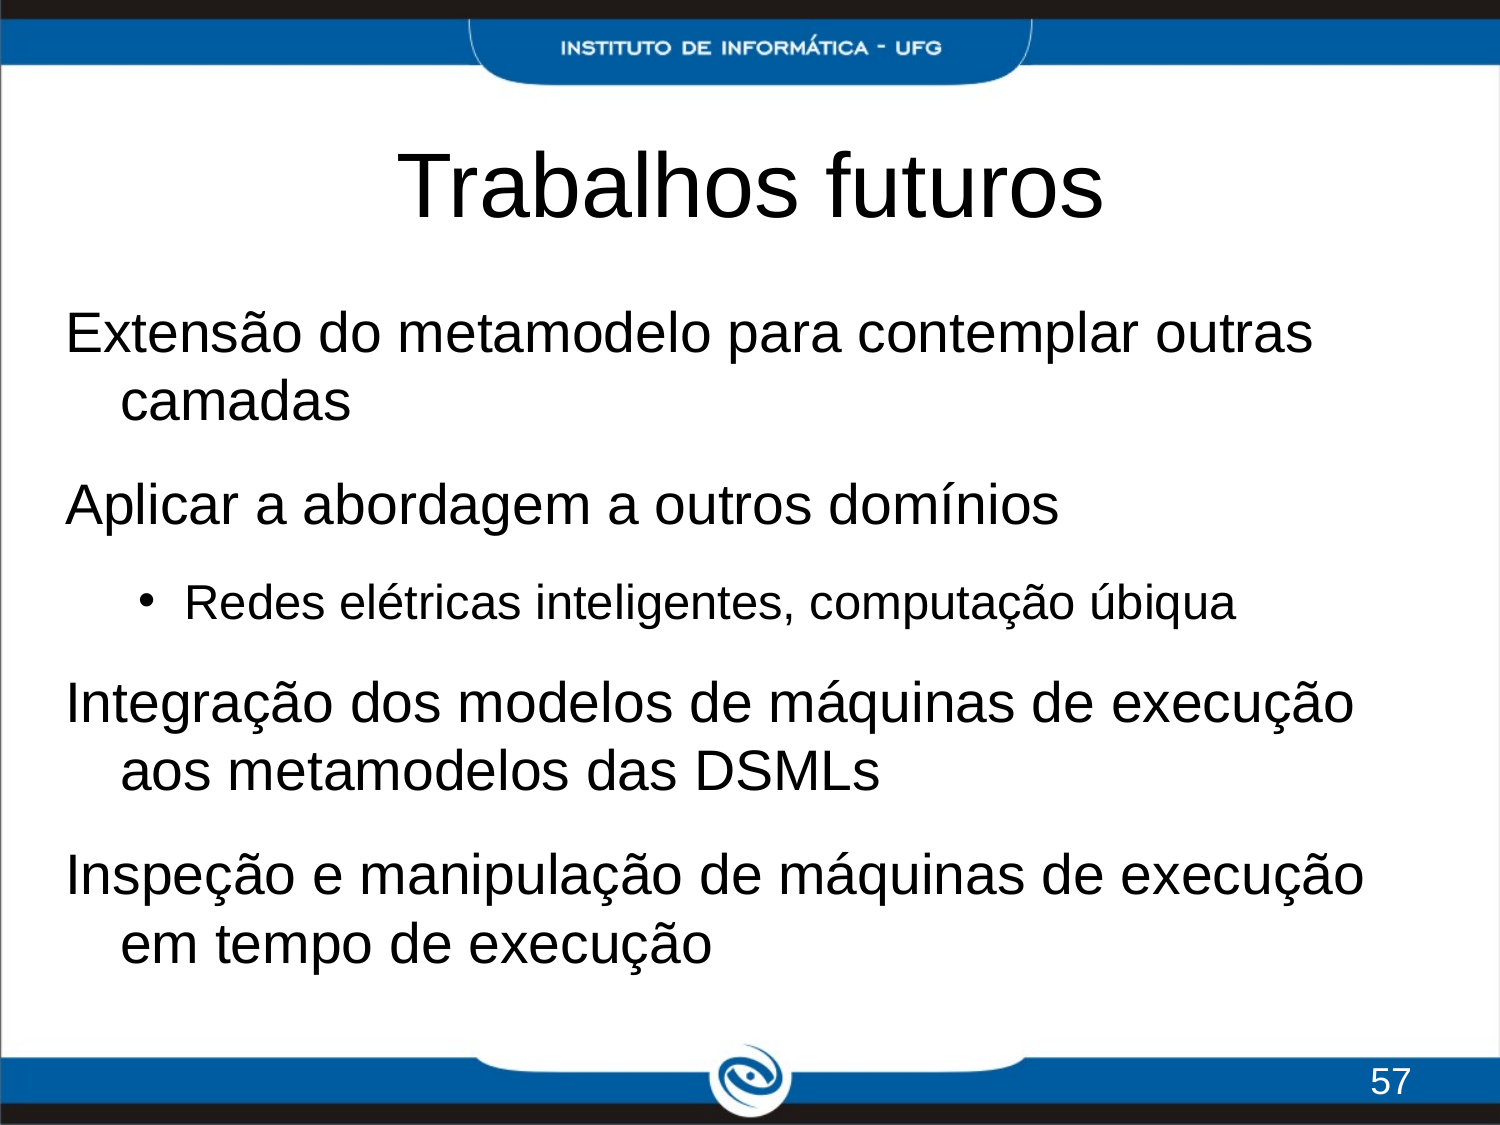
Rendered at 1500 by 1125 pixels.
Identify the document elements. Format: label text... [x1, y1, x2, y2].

list Extensão do metamodelo para contemplar outras camadas Aplicar a abordagem a outros domínios Redes elétricas inteligentes, computação úbiqua Integração dos modelos de máquinas de execução aos metamodelos das DSMLs Inspeção e manipulação de máquinas de execução em tempo de execução [49, 287, 1453, 988]
title Trabalhos futuros [49, 112, 1453, 251]
picture [0, 0, 1500, 1125]
